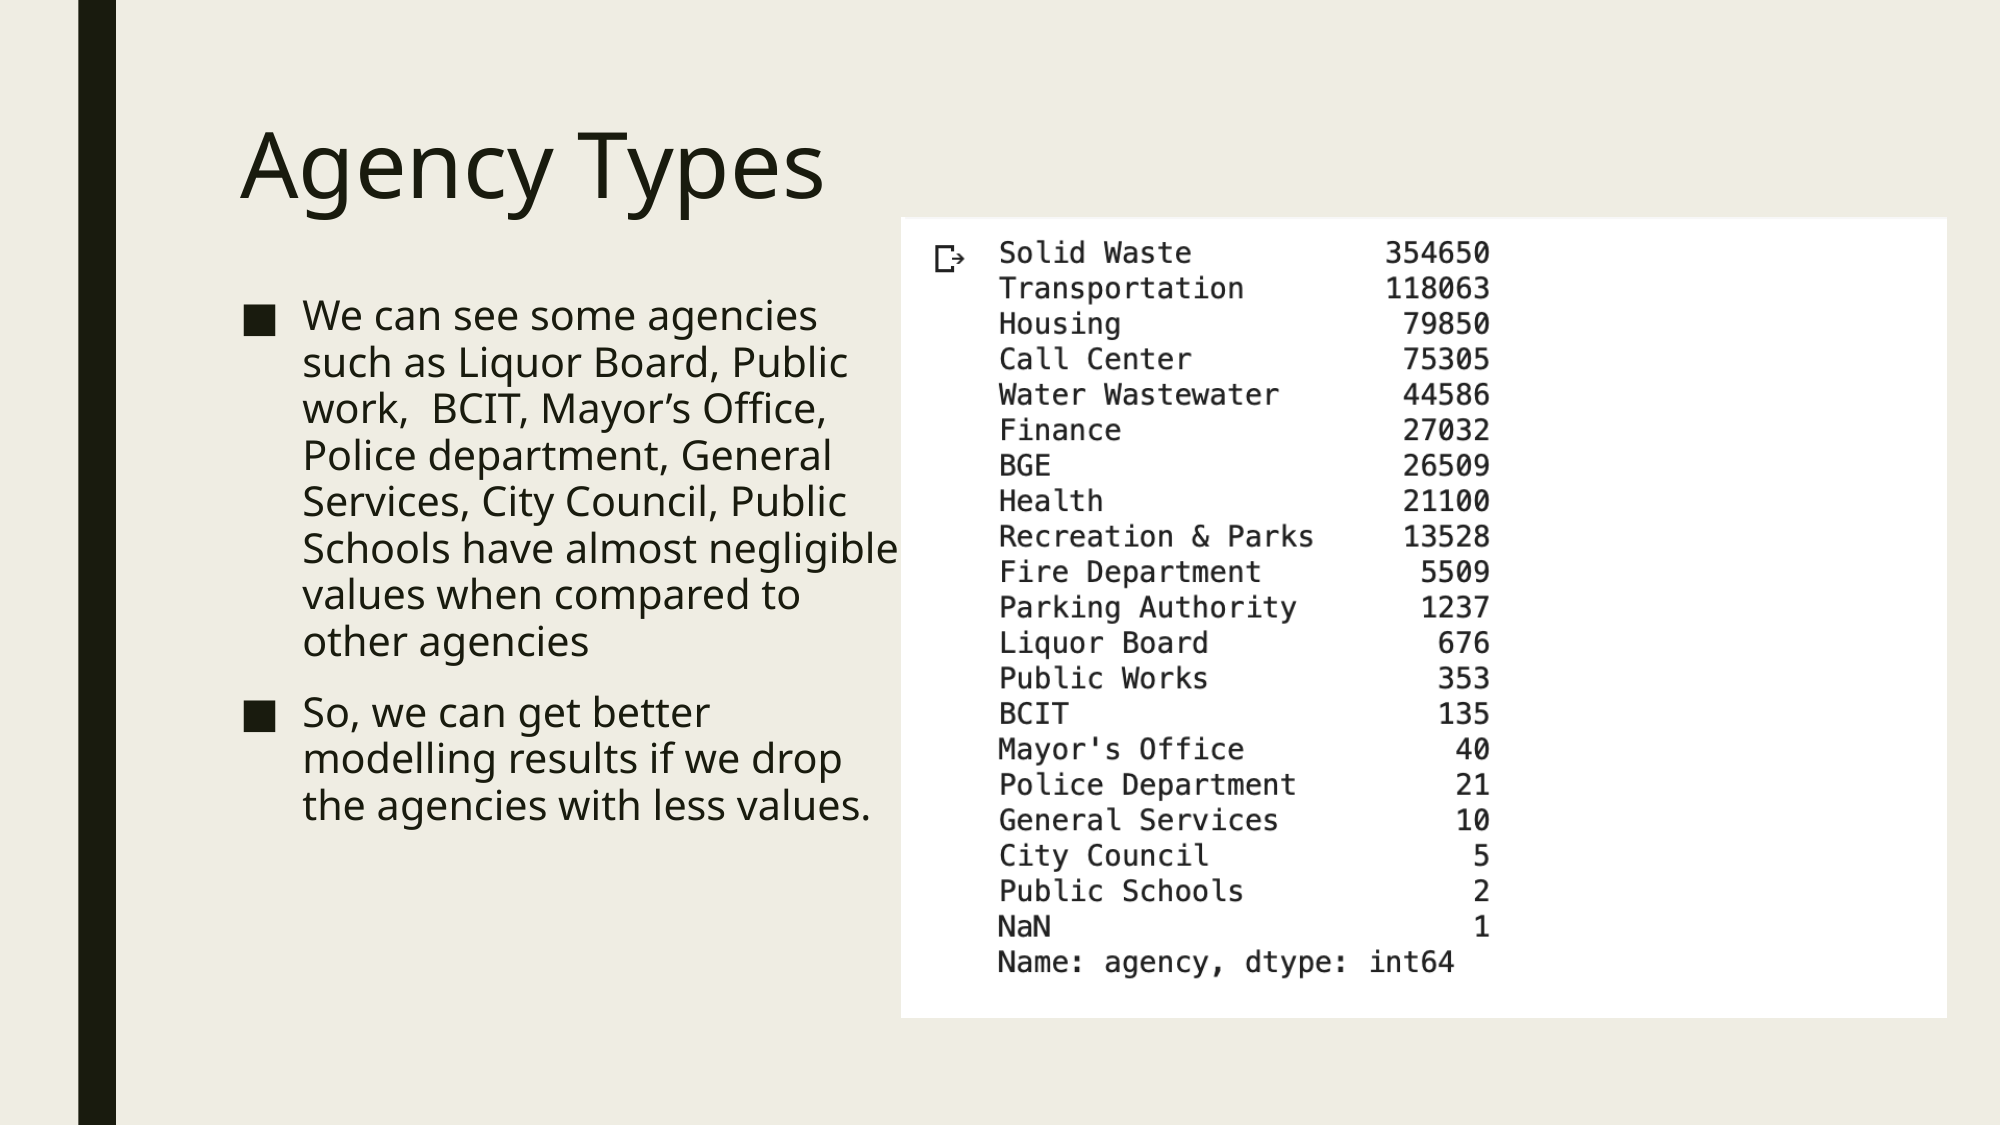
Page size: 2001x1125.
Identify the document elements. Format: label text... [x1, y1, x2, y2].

list We can see some agencies such as Liquor Board, Public work, BCIT, Mayor’s Office, Police department, General Services, City Council, Public Schools have almost negligible values when compared to other agencies So, we can get better modelling results if we drop the agencies with less values. [225, 286, 901, 842]
title Agency Types [225, 112, 866, 286]
picture [901, 217, 1948, 1018]
